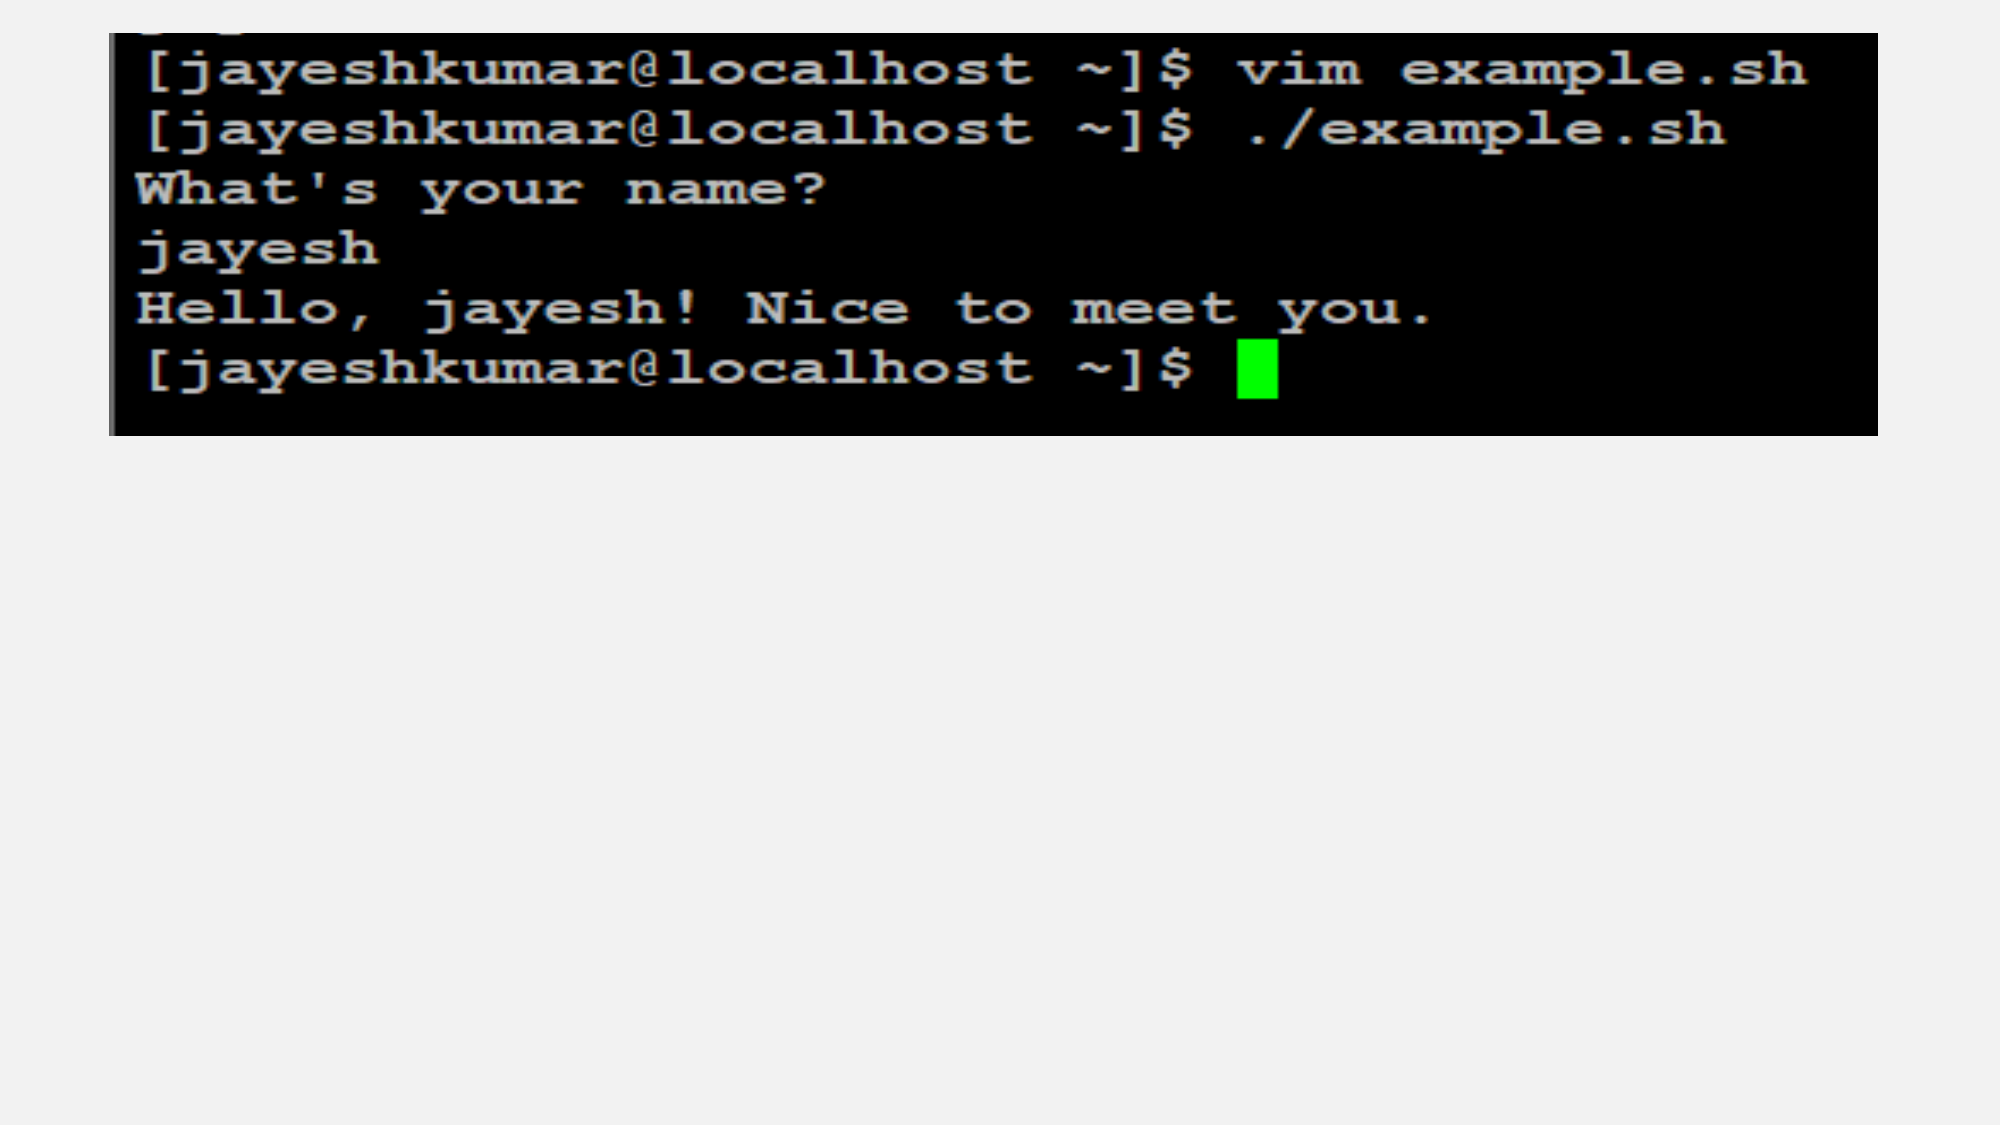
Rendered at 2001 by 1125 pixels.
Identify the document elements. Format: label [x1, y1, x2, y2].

list [109, 33, 1878, 436]
